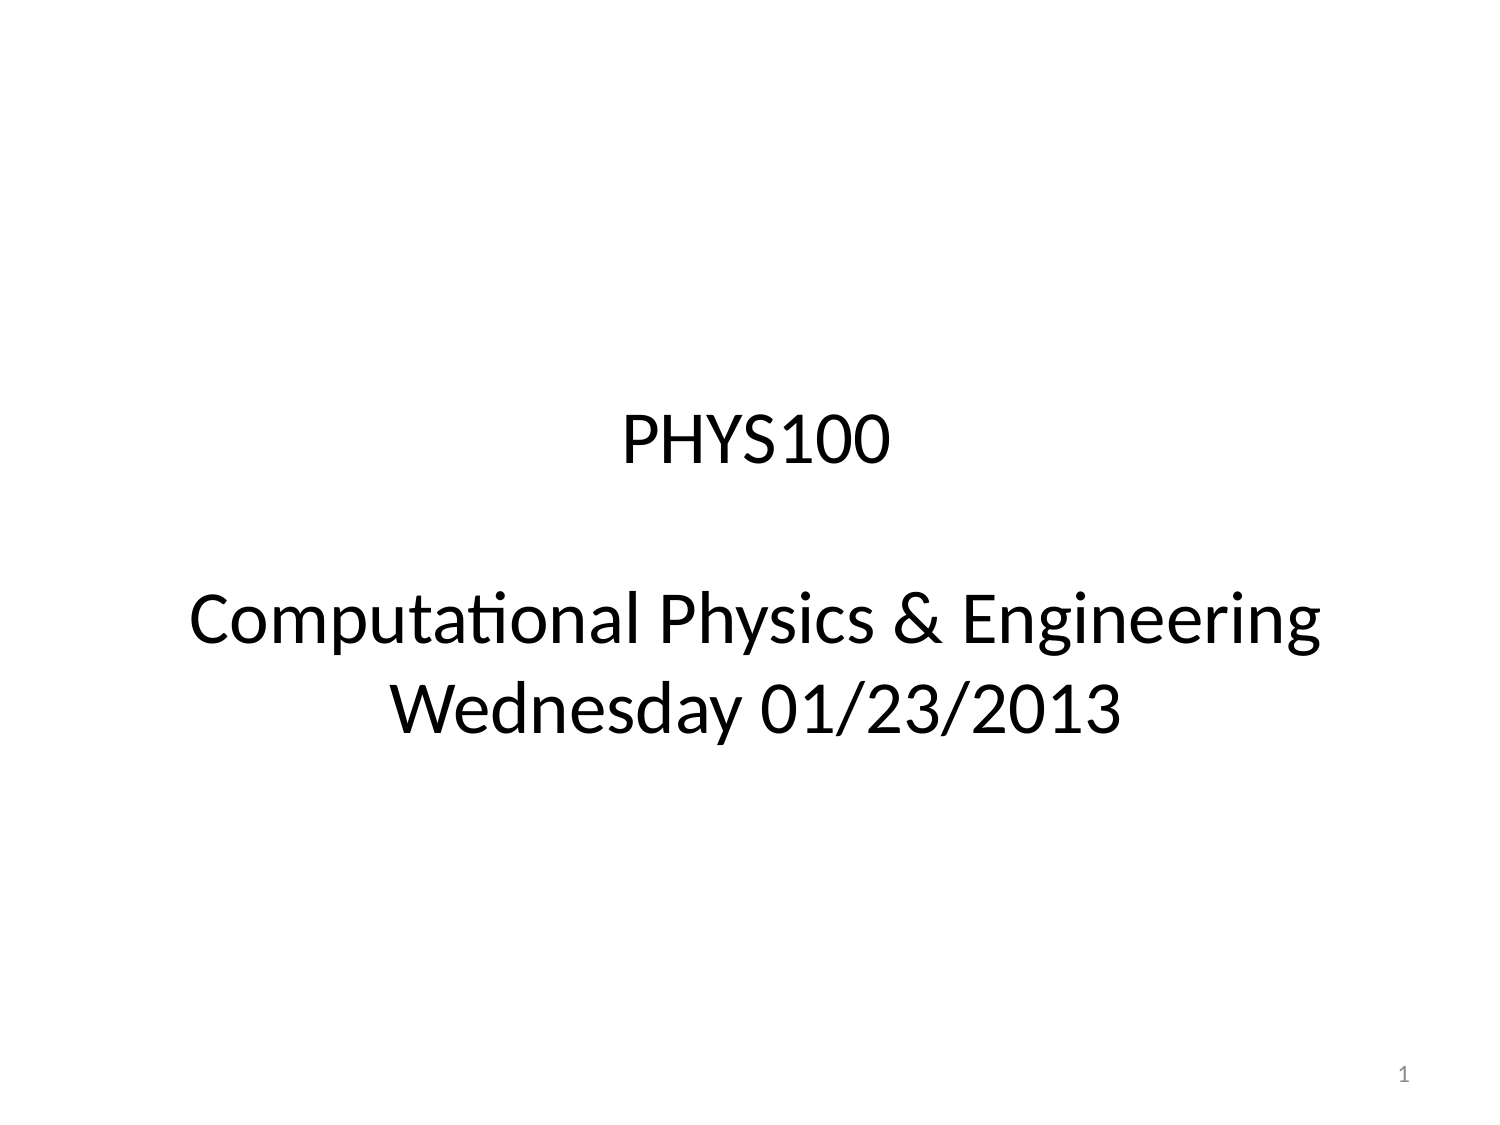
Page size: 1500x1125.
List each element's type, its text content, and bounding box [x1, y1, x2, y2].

title PHYS100 Computational Physics & Engineering Wednesday 01/23/2013 [112, 349, 1400, 788]
slide_number 1 [1074, 1042, 1425, 1103]
